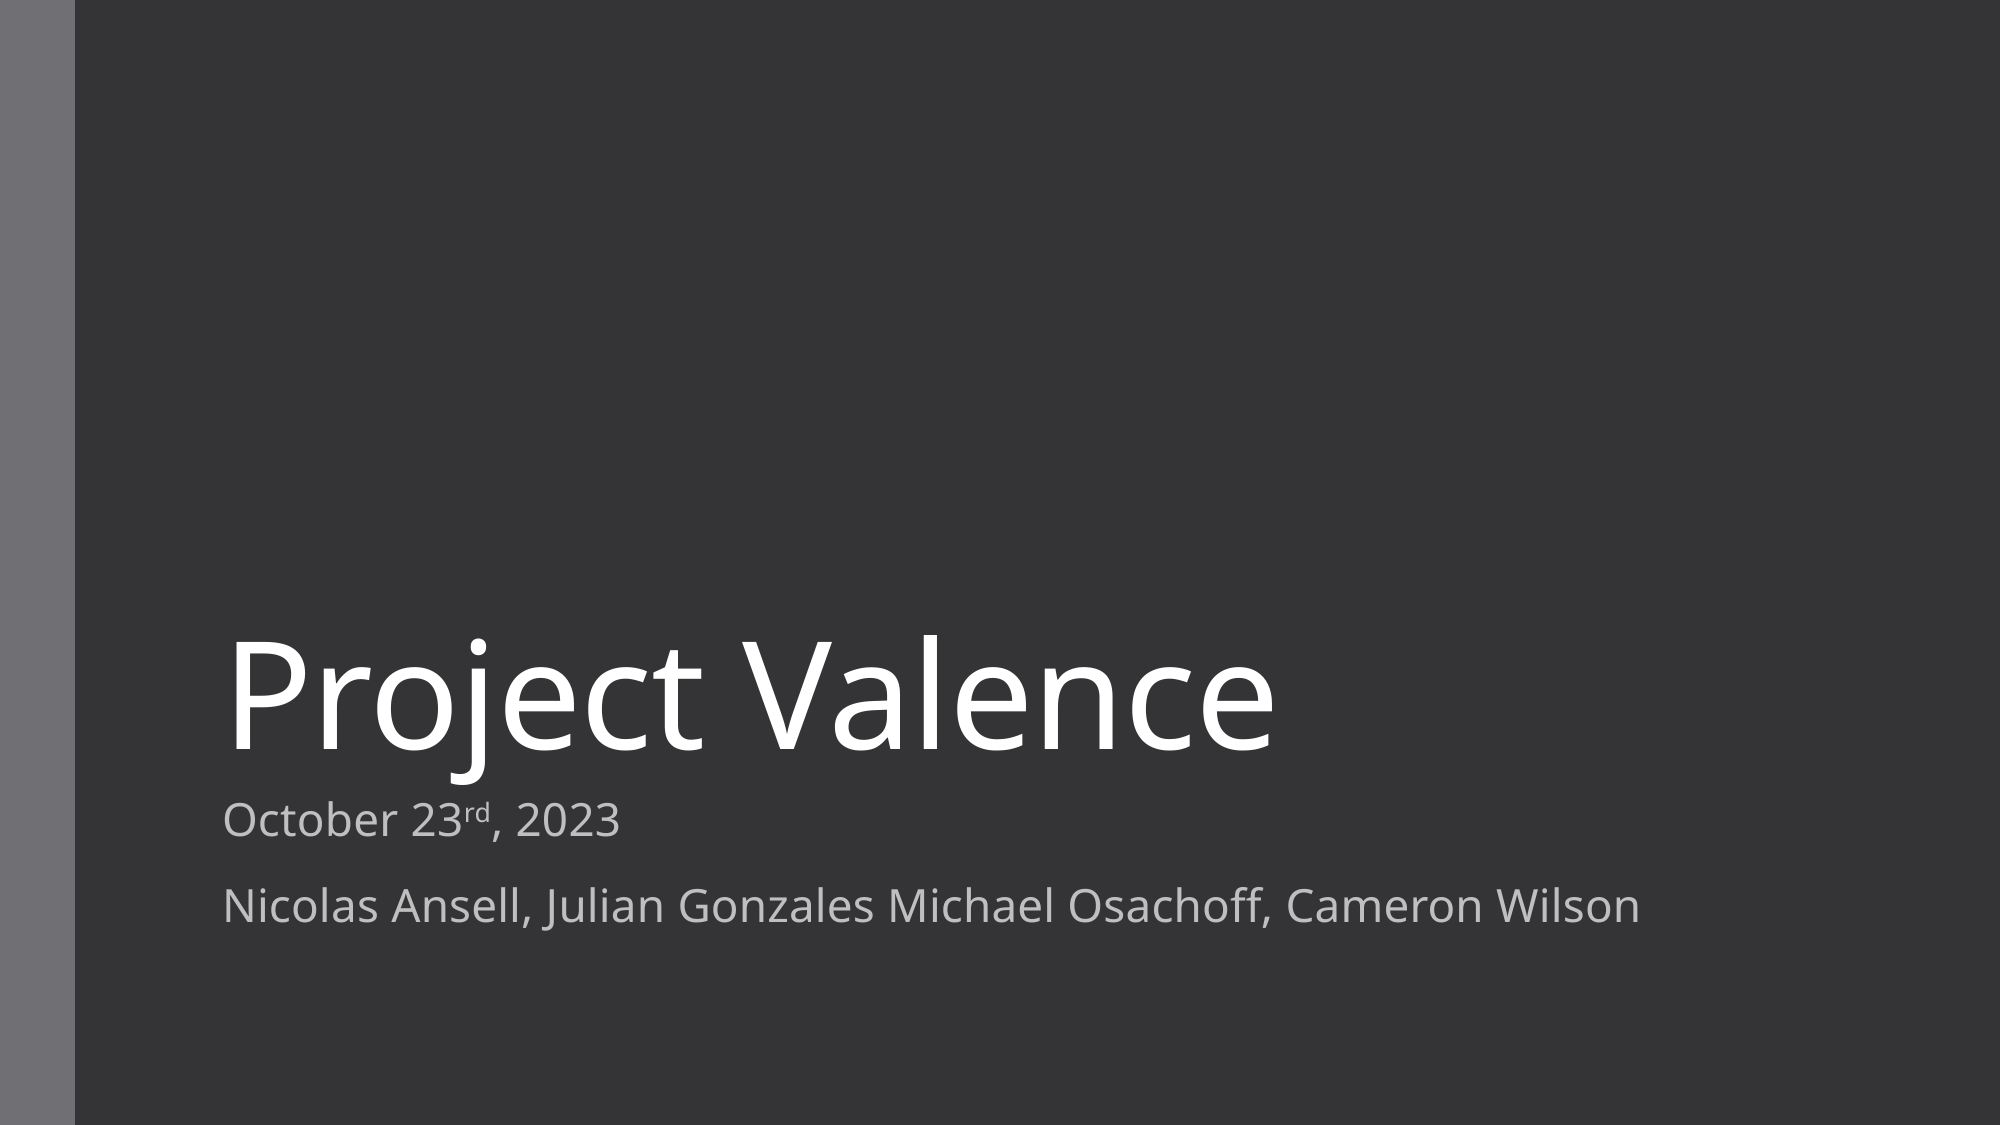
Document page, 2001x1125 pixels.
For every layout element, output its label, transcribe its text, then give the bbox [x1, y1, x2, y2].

title Project Valence [206, 124, 1752, 787]
subtitle October 23rd, 2023 Nicolas Ansell, Julian Gonzales Michael Osachoff, Cameron Wilson [206, 787, 1752, 1065]
